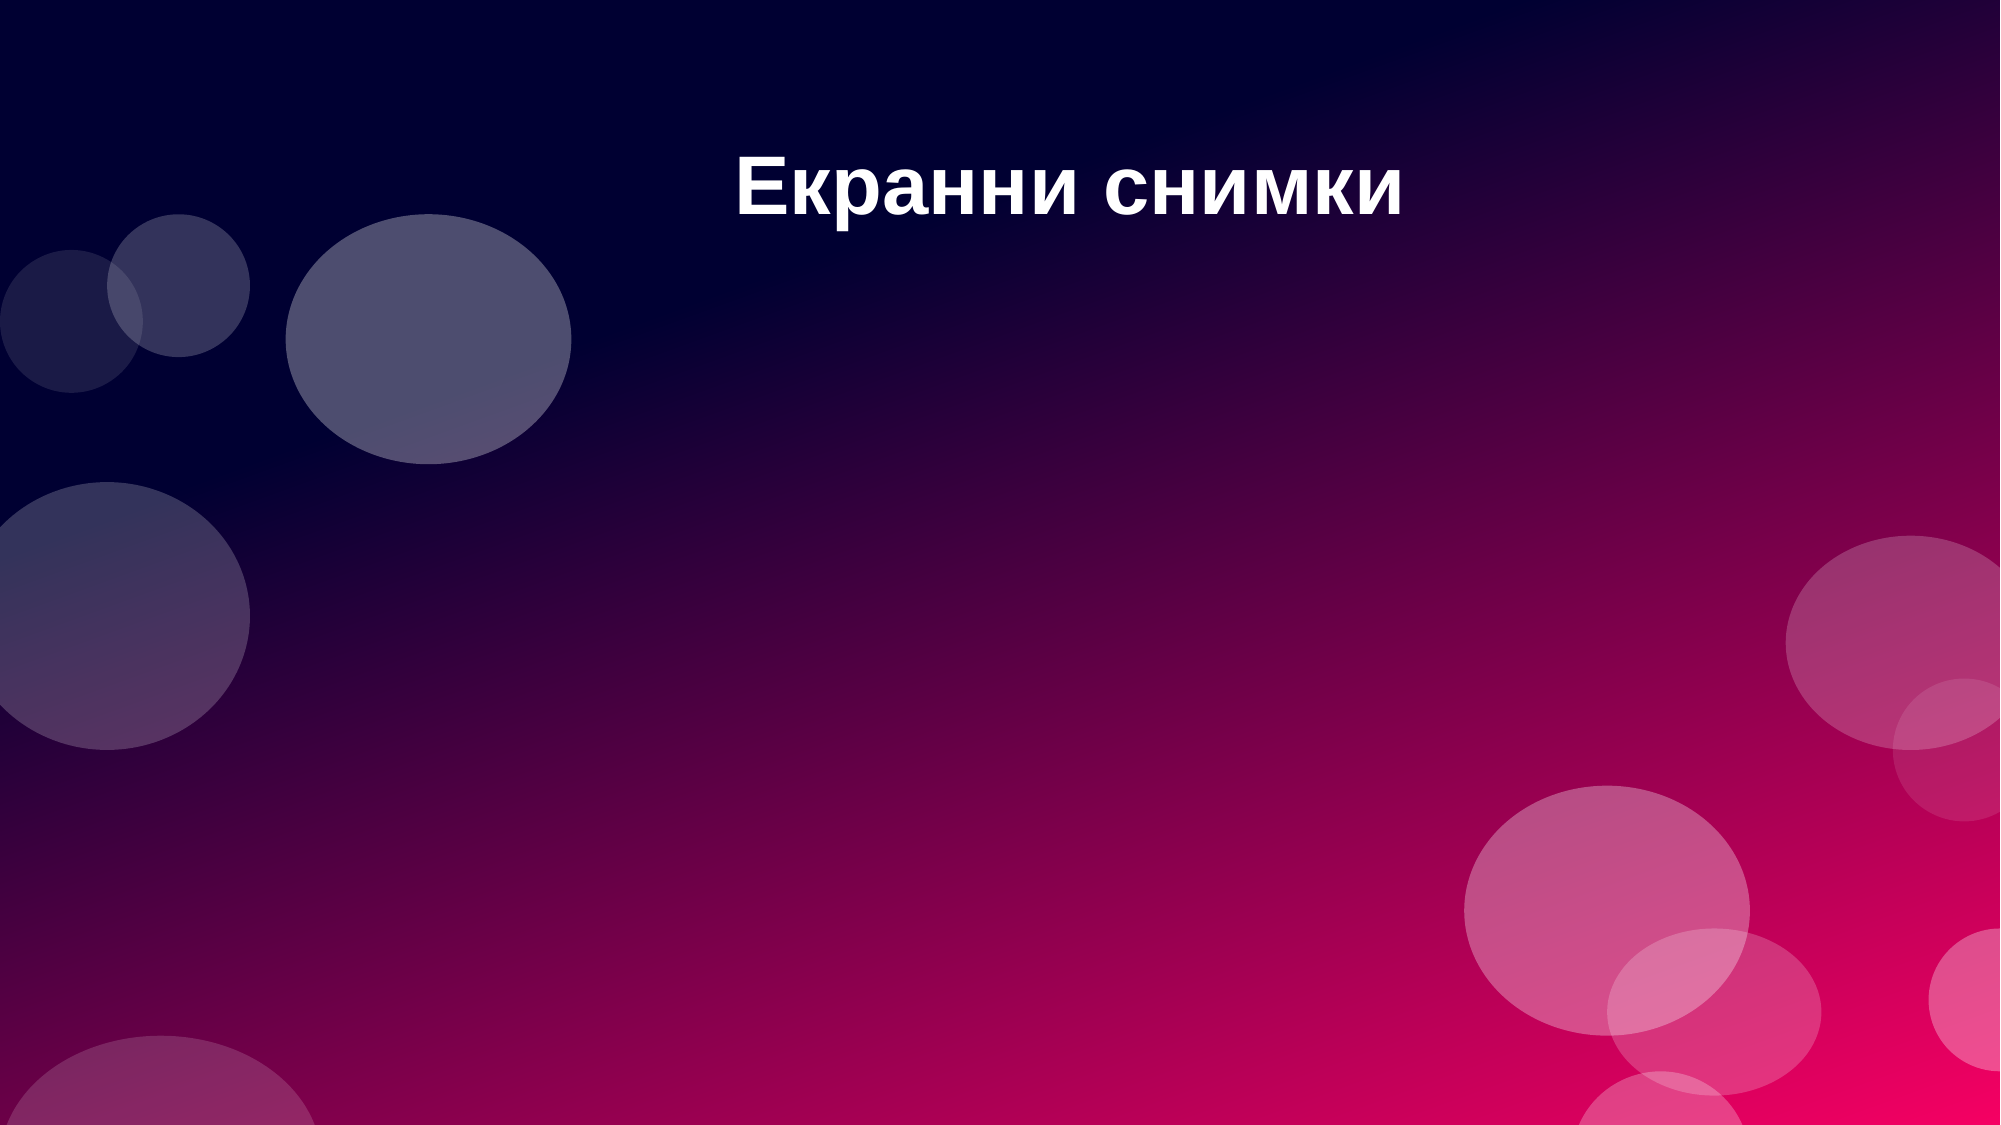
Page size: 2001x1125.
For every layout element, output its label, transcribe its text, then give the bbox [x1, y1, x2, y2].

title Екранни снимки [177, 89, 1963, 286]
